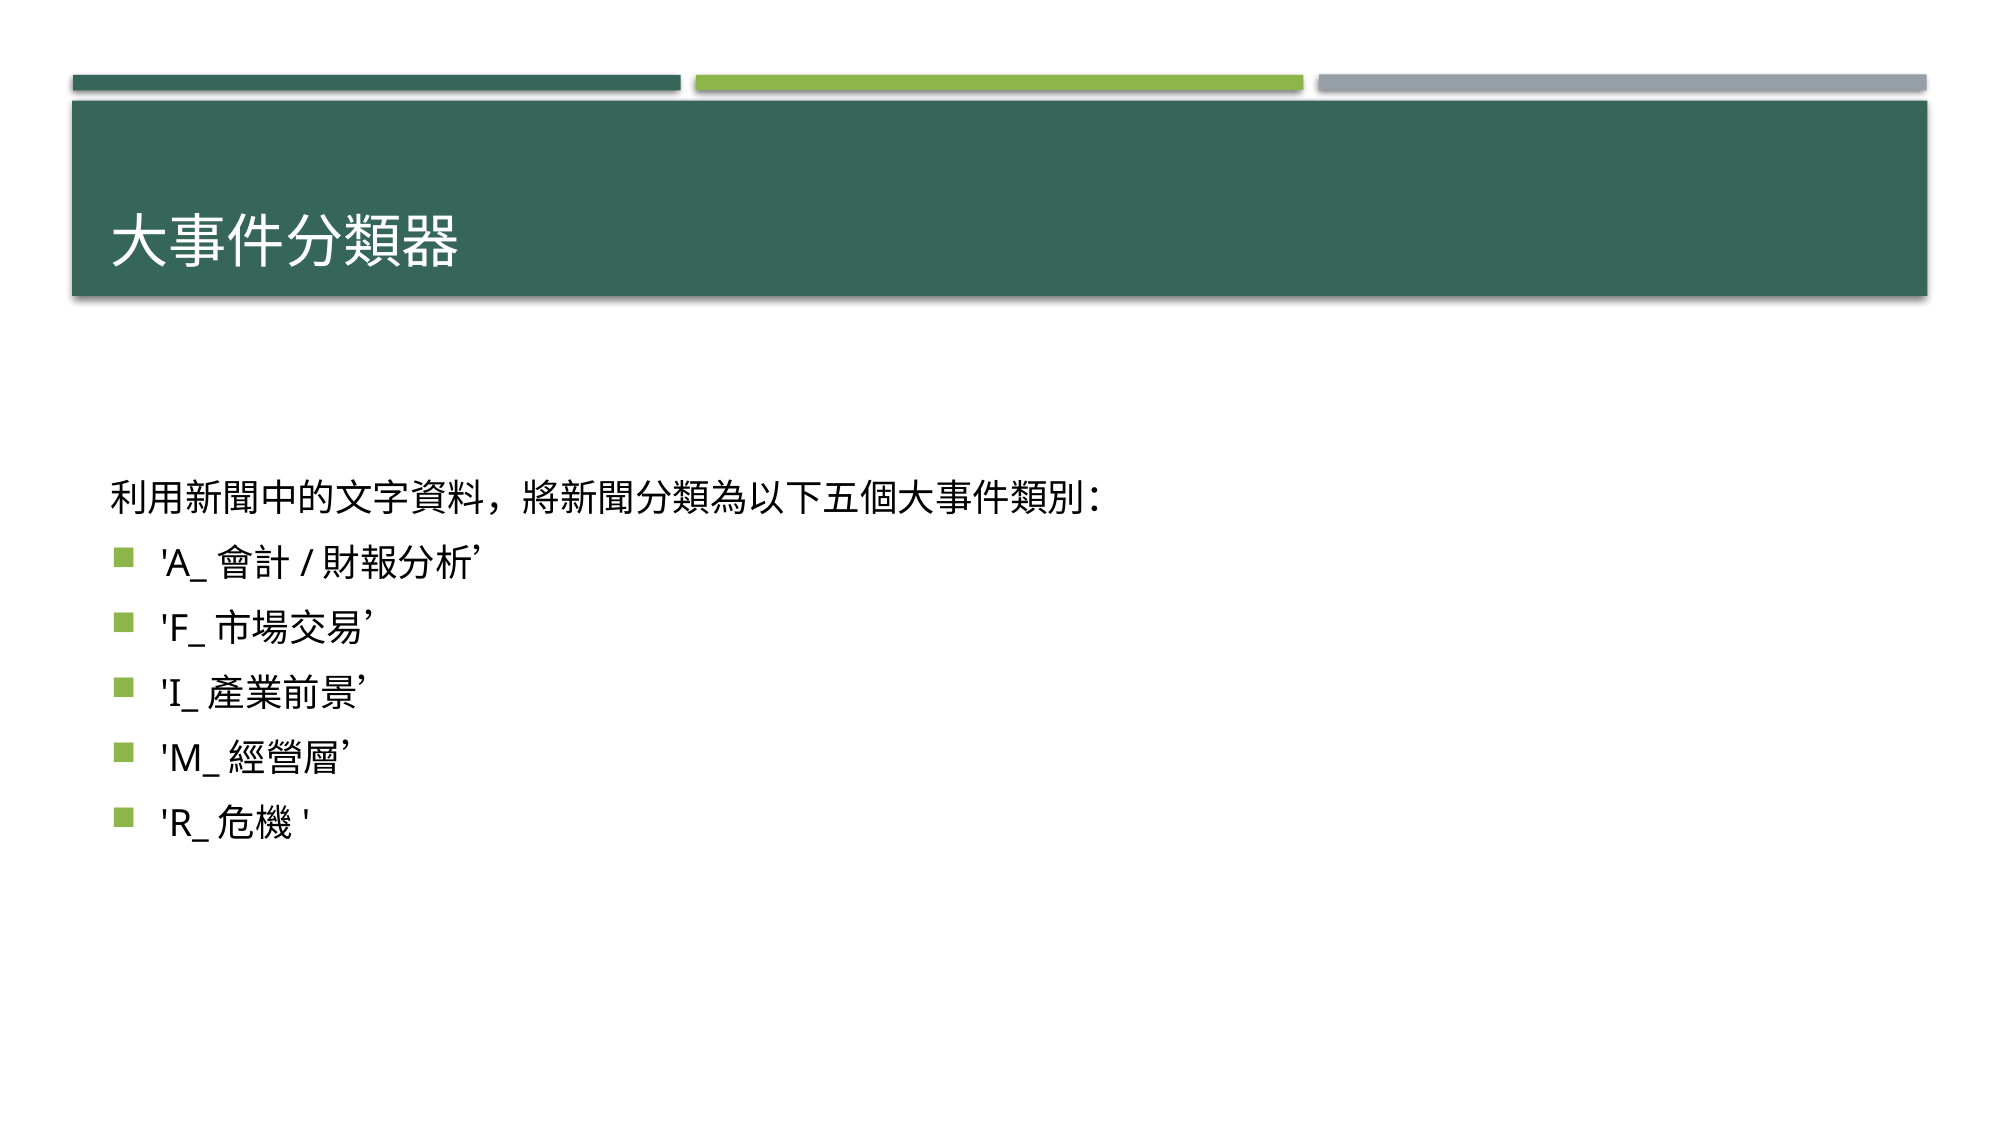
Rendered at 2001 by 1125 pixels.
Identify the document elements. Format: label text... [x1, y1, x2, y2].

title 大事件分類器 [95, 115, 1905, 282]
list 利用新聞中的文字資料，將新聞分類為以下五個大事件類別： 'A_會計/財報分析’ 'F_市場交易’ 'I_產業前景’ 'M_經營層’ 'R_危機' [95, 357, 1905, 962]
